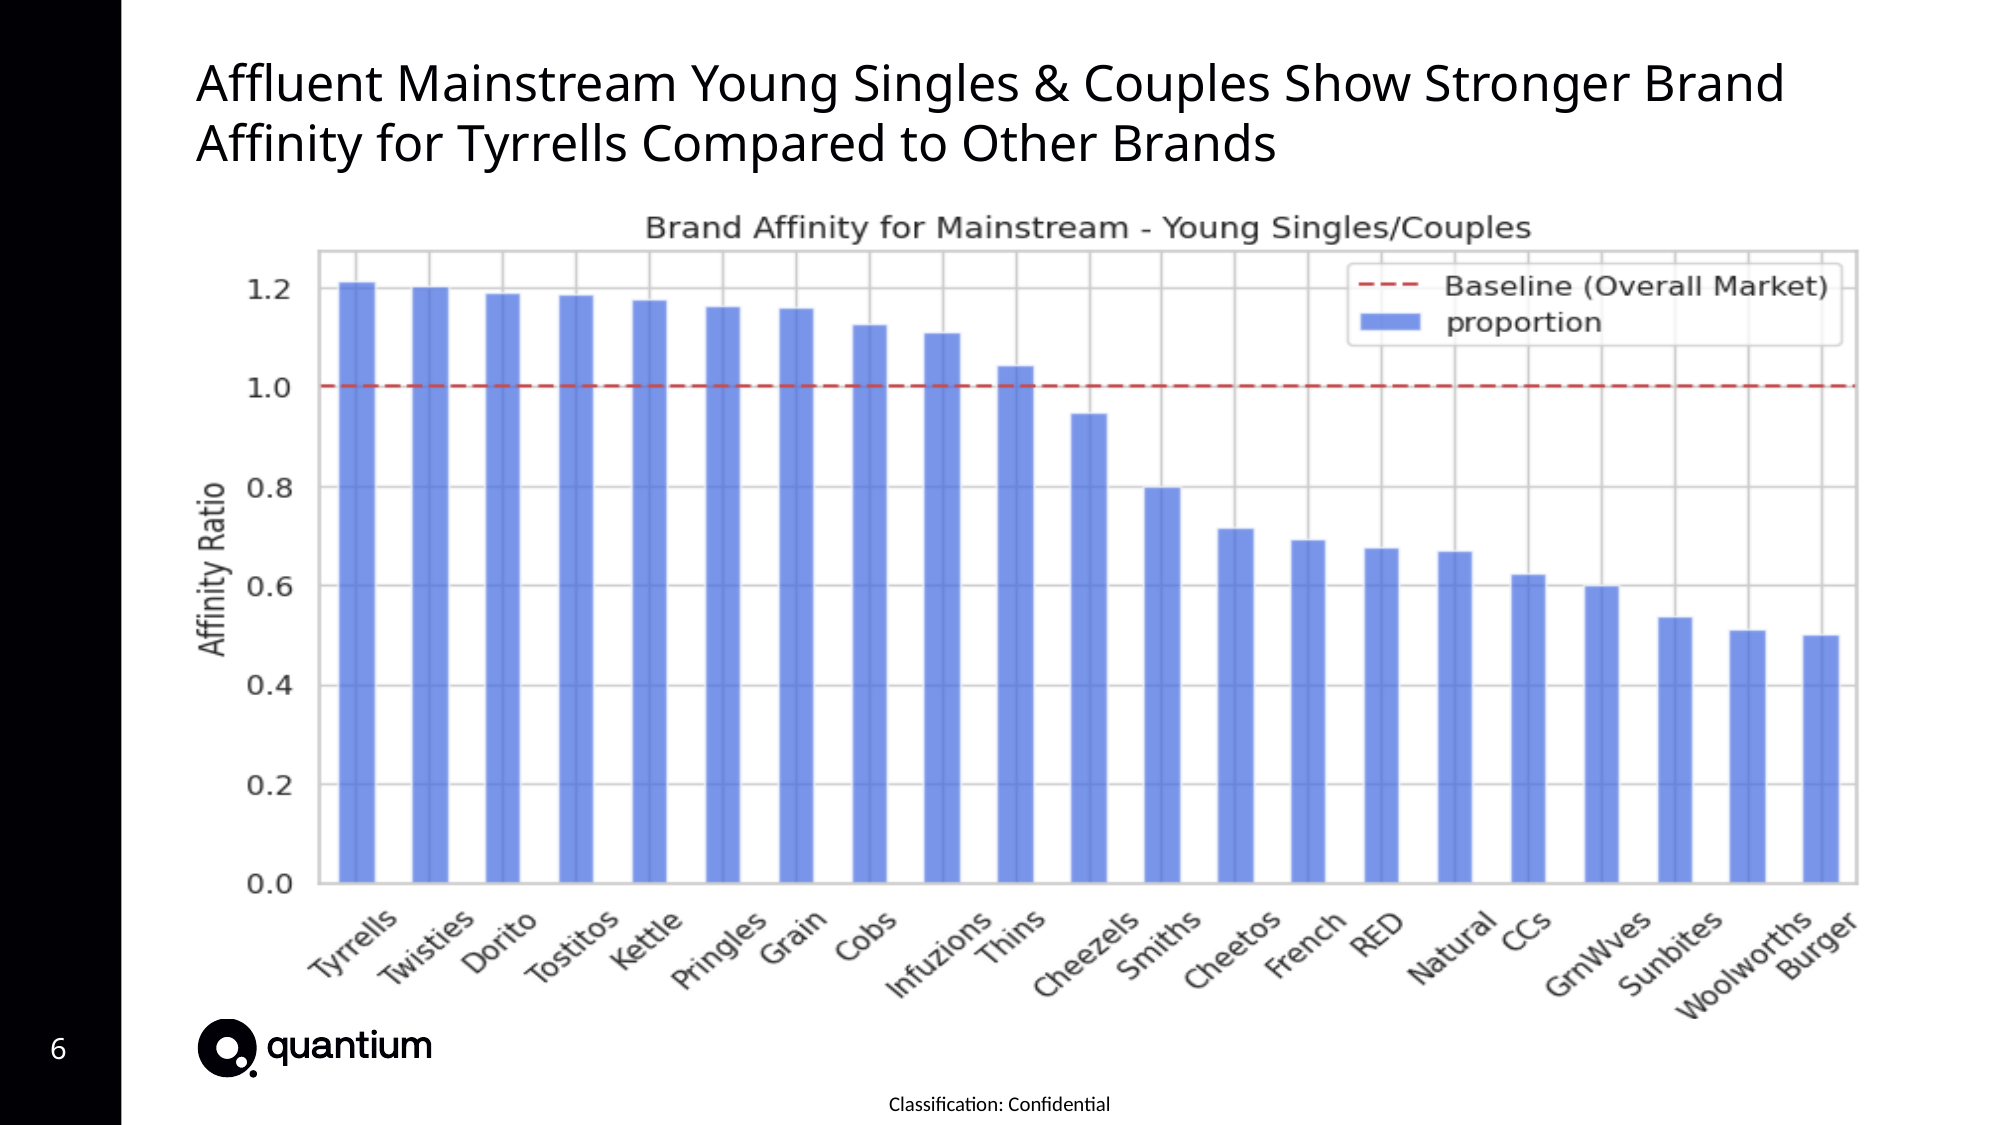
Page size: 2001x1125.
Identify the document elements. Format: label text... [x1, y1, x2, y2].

list Affluent Mainstream Young Singles & Couples Show Stronger Brand Affinity for Tyrrells Compared to Other Brands [196, 51, 1916, 188]
picture [179, 199, 1887, 1019]
